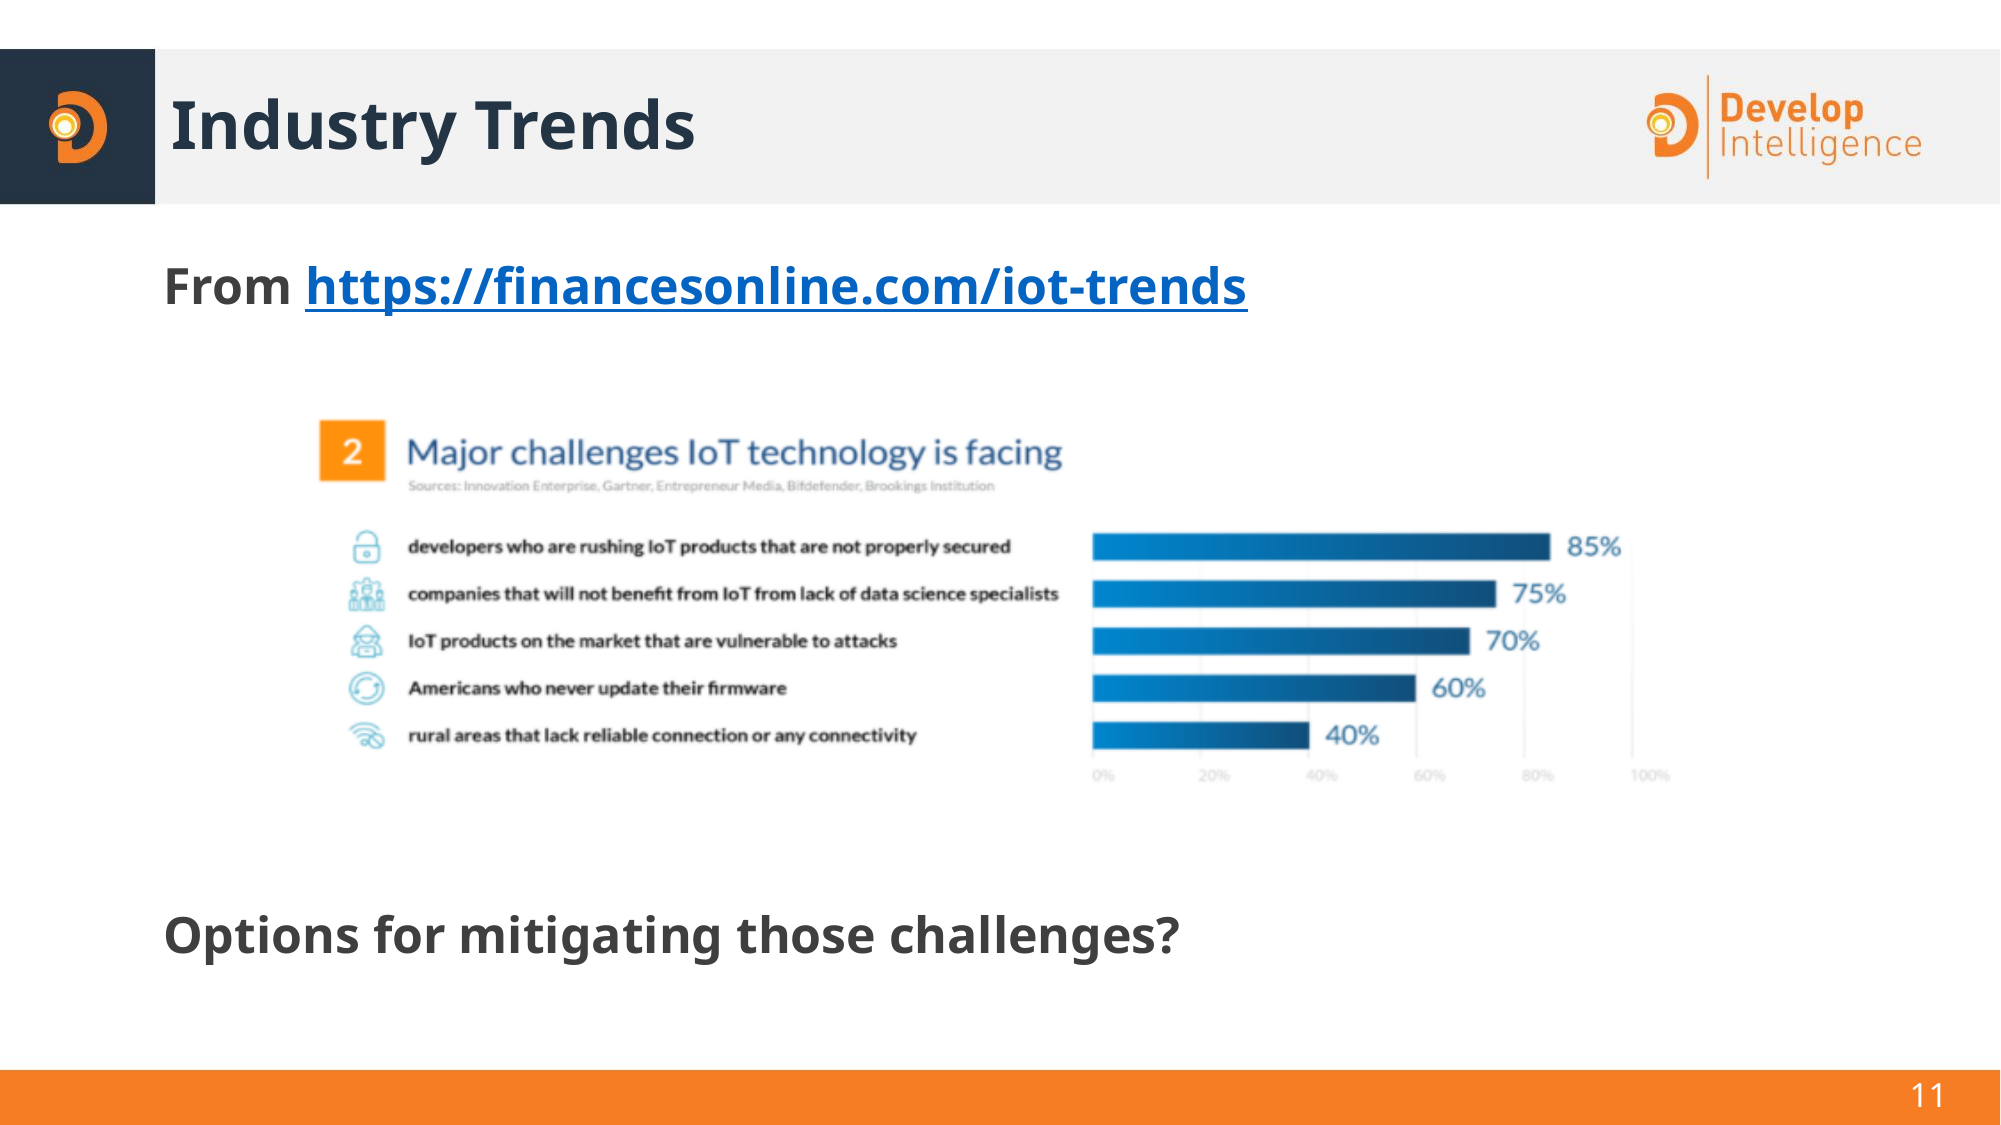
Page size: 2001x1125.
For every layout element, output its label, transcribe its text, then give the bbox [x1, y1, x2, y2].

slide_number 11 [1860, 1072, 1998, 1122]
title Industry Trends [156, 53, 1999, 203]
picture [0, 0, 2001, 1125]
list From https://financesonline.com/iot-trends Options for mitigating those challenges? [135, 248, 1861, 1016]
